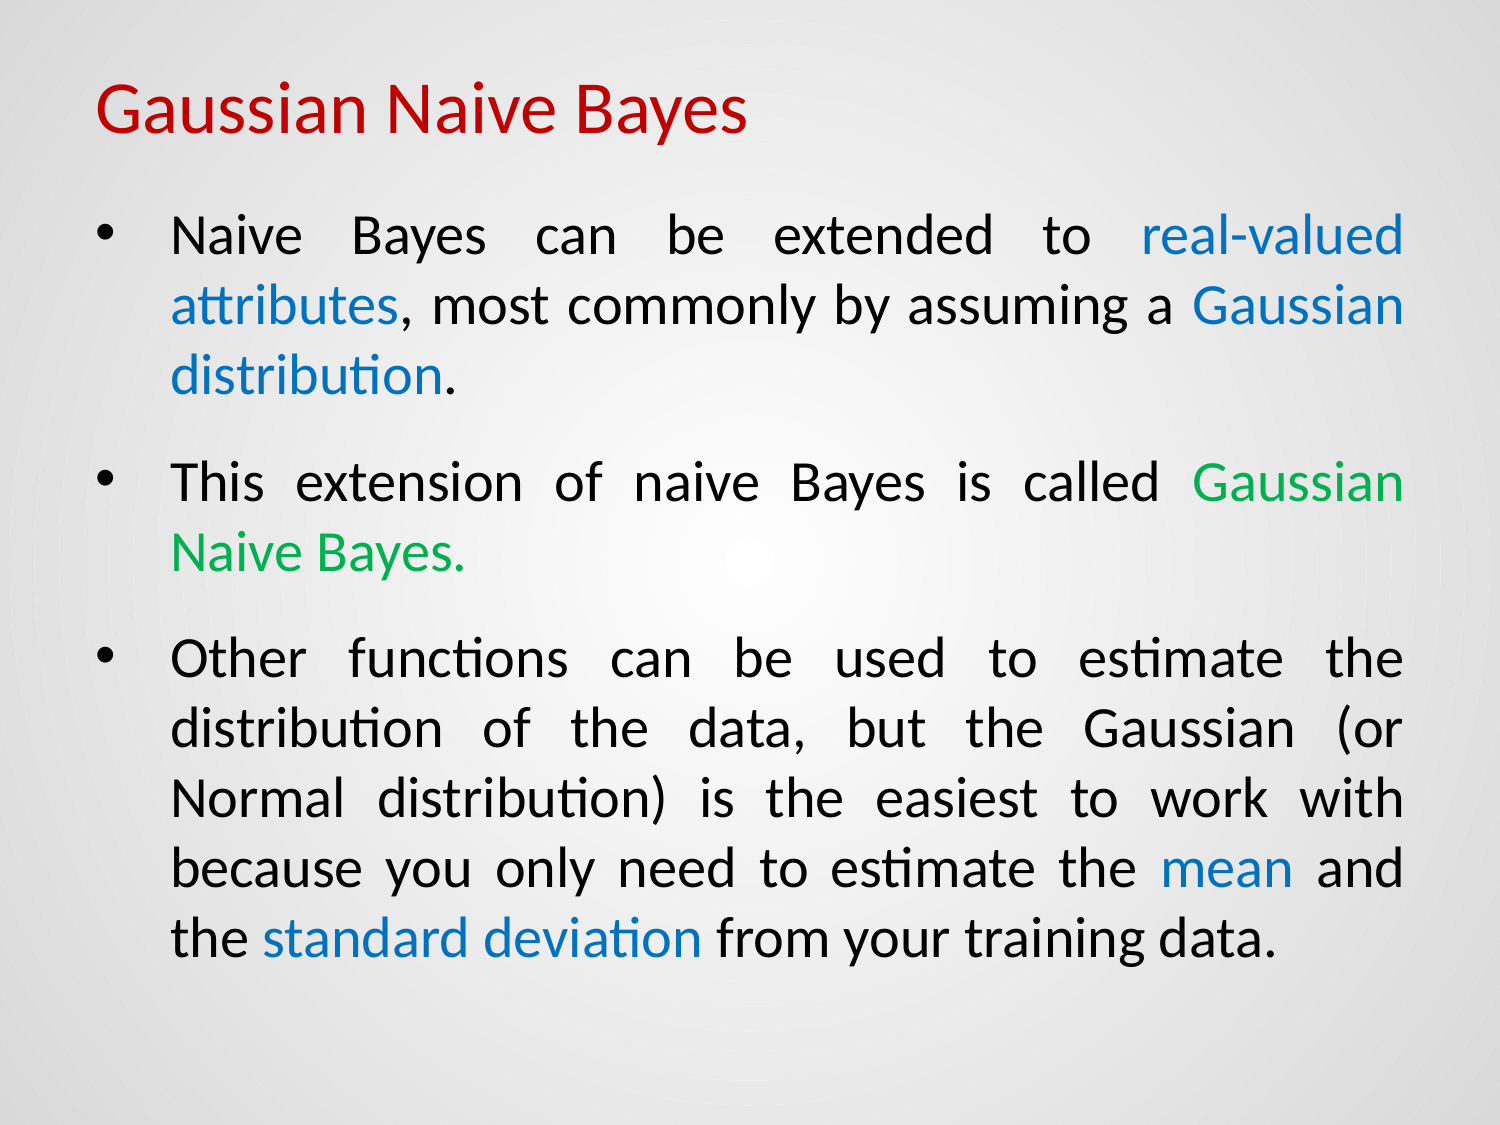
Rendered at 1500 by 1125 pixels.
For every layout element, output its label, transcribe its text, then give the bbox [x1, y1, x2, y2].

list Naive Bayes can be extended to real-valued attributes, most commonly by assuming a Gaussian distribution. This extension of naive Bayes is called Gaussian Naive Bayes. Other functions can be used to estimate the distribution of the data, but the Gaussian (or Normal distribution) is the easiest to work with because you only need to estimate the mean and the standard deviation from your training data. [75, 186, 1425, 1005]
title Gaussian Naive Bayes [75, 45, 1425, 162]
